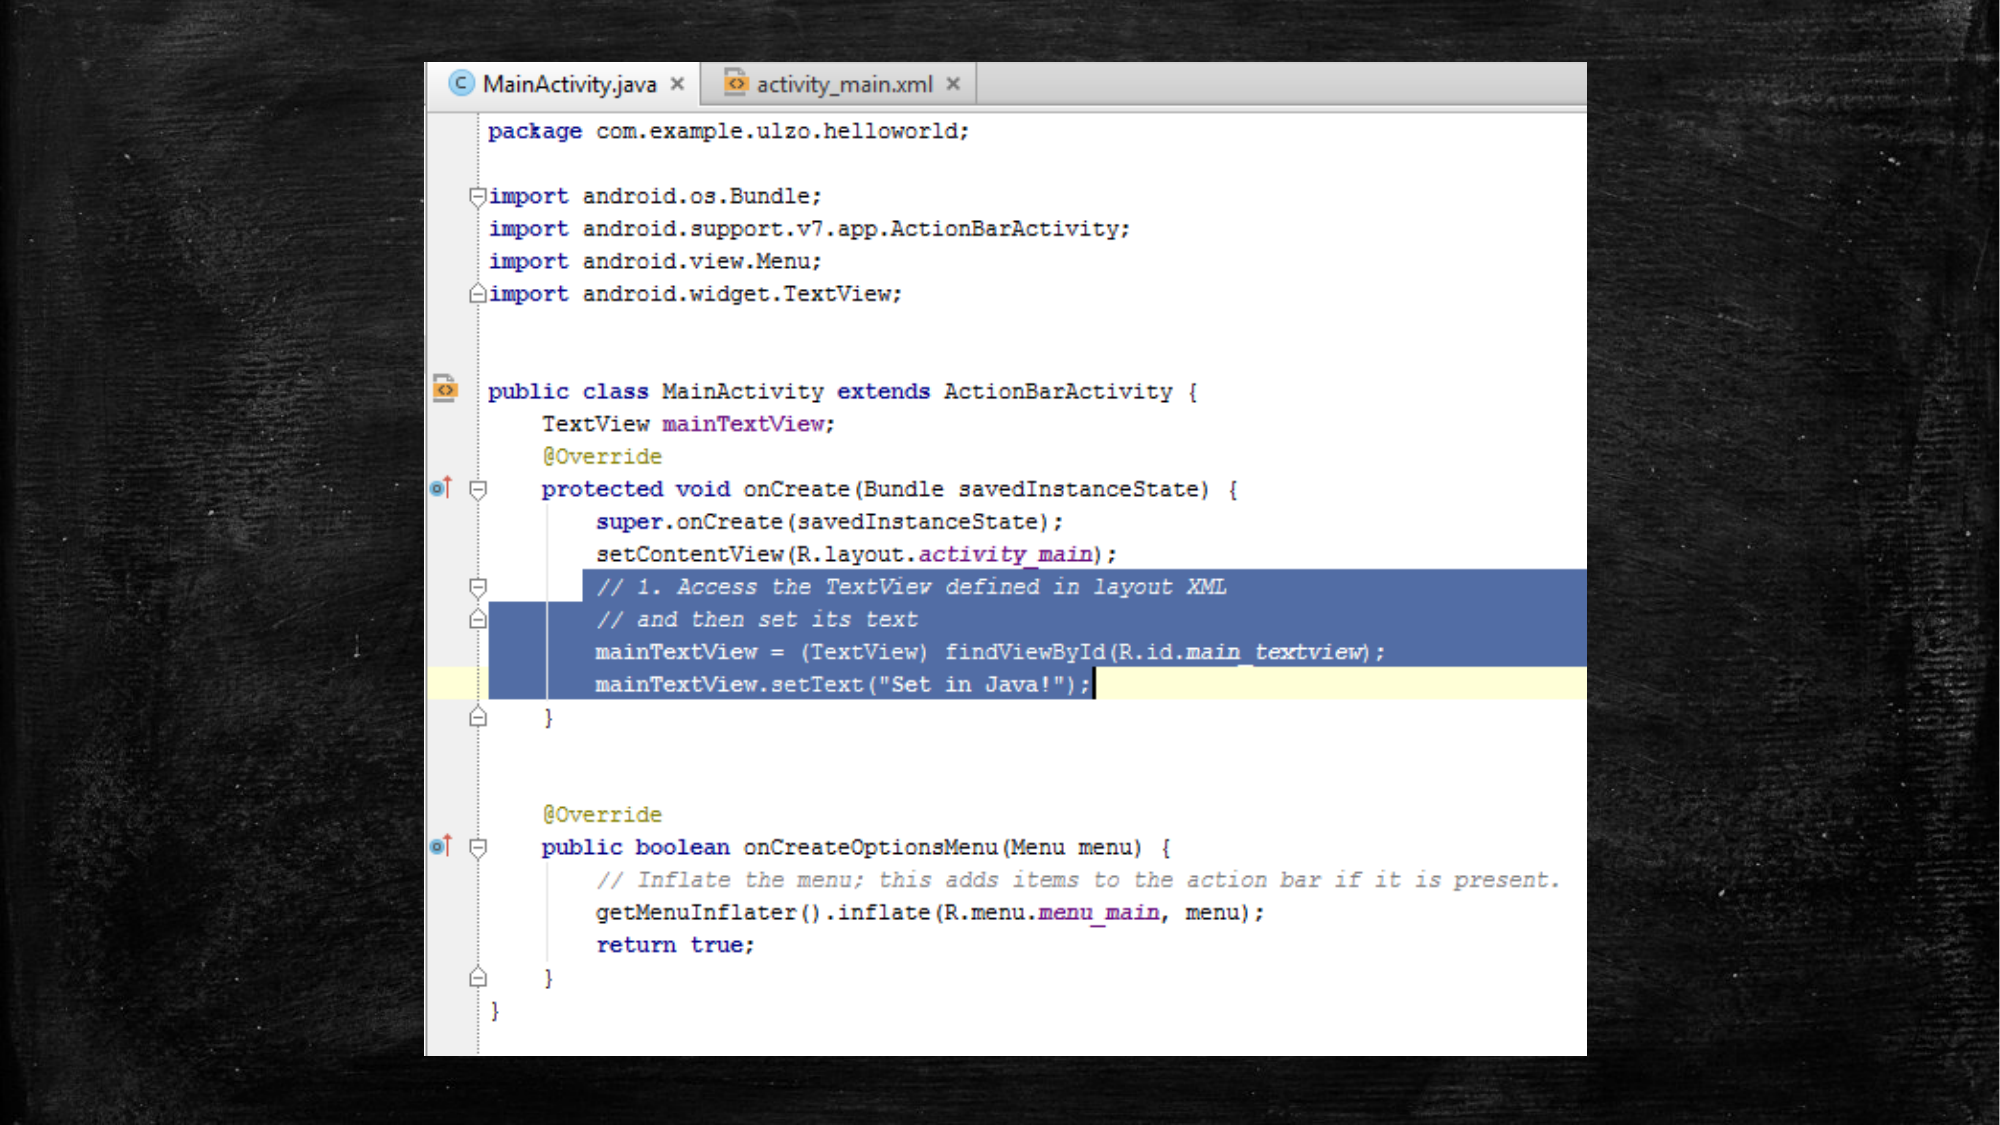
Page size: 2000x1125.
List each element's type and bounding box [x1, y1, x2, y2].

picture [424, 62, 1587, 1056]
